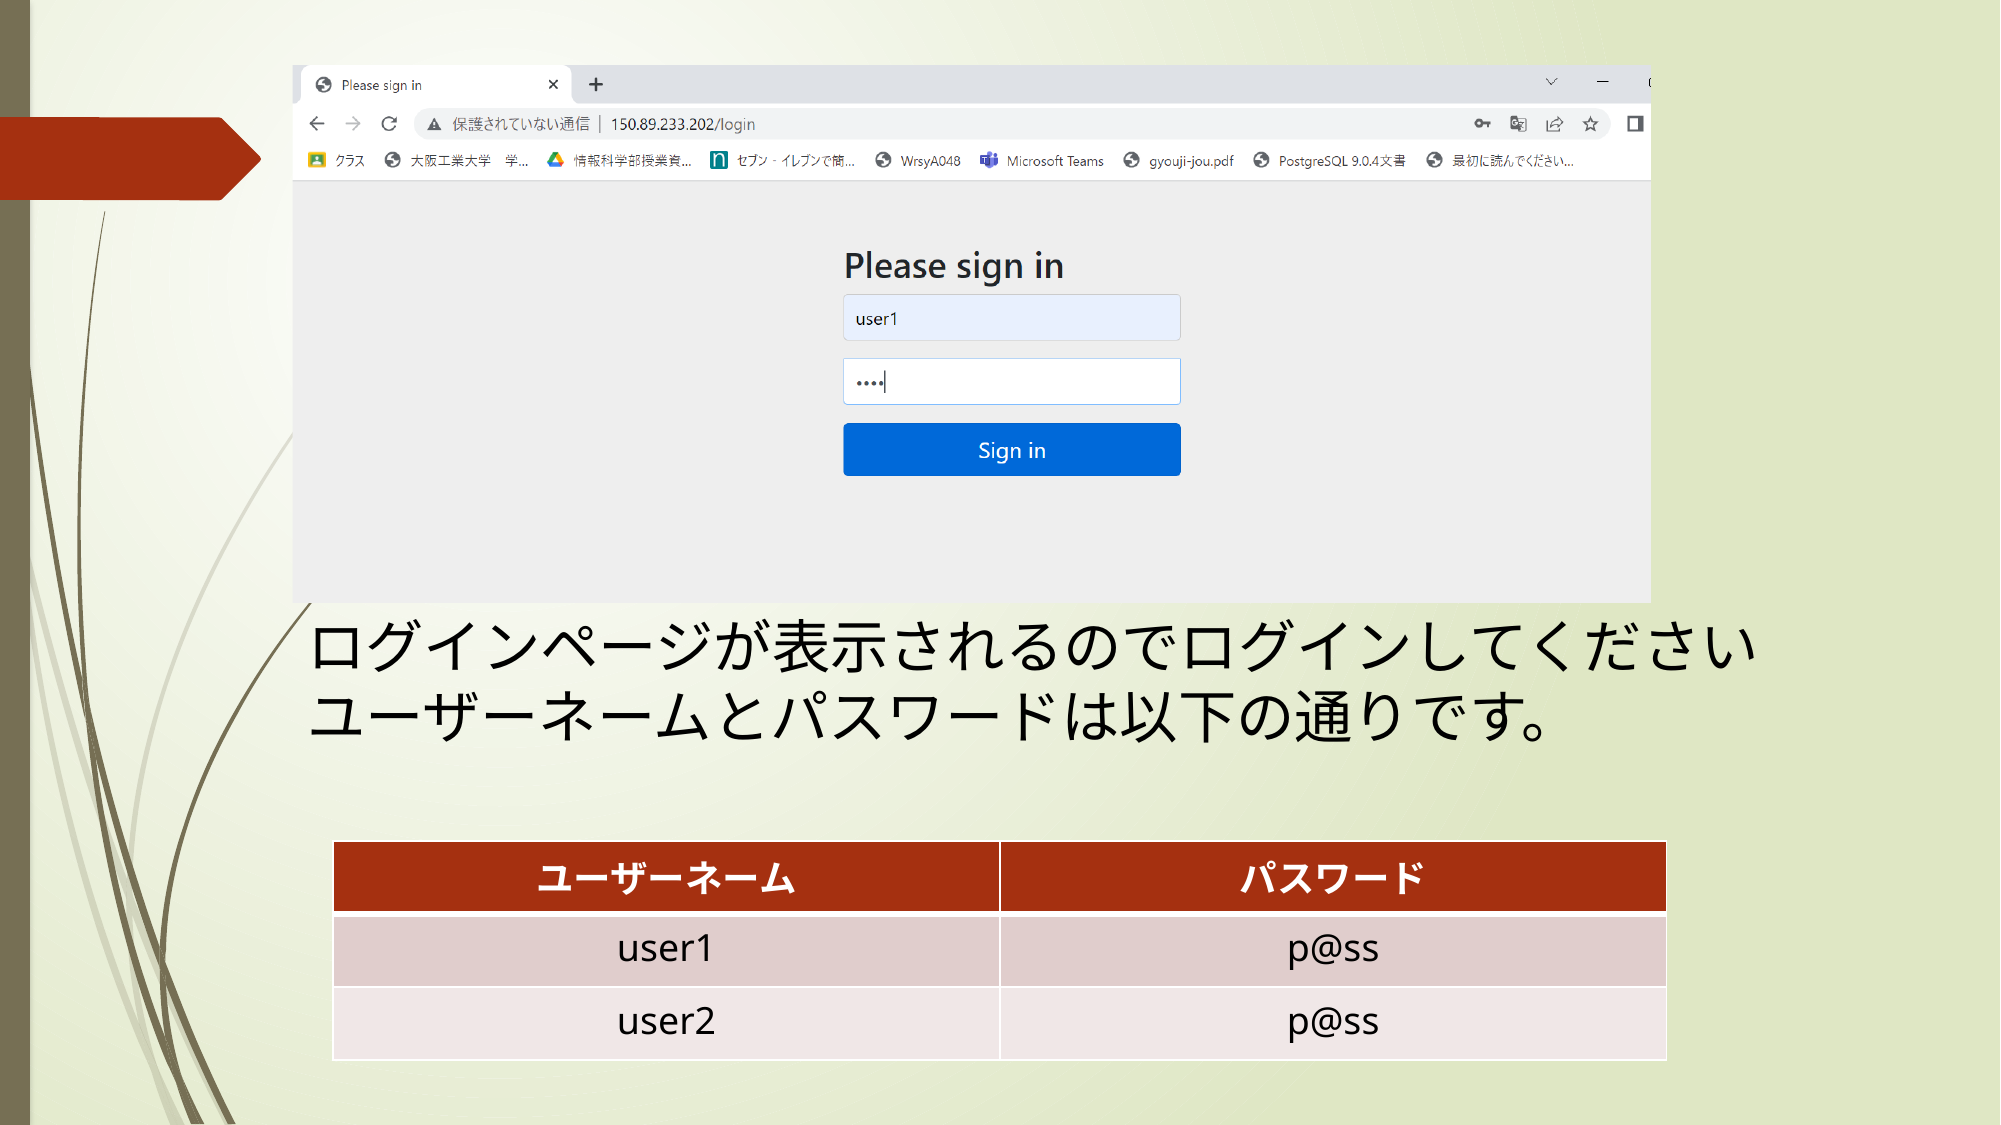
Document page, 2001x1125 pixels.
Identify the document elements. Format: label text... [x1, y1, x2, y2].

table_header パスワード [1001, 842, 1666, 911]
table_cell user1 [334, 917, 999, 986]
picture [292, 64, 1651, 604]
table_cell p@ss [1001, 917, 1666, 986]
table_cell p@ss [1001, 988, 1666, 1059]
table_cell user2 [334, 988, 999, 1059]
table_header ユーザーネーム [334, 842, 999, 911]
text_box ログインページが表示されるのでログインしてください ユーザーネームとパスワードは以下の通りです。 [292, 602, 1833, 758]
